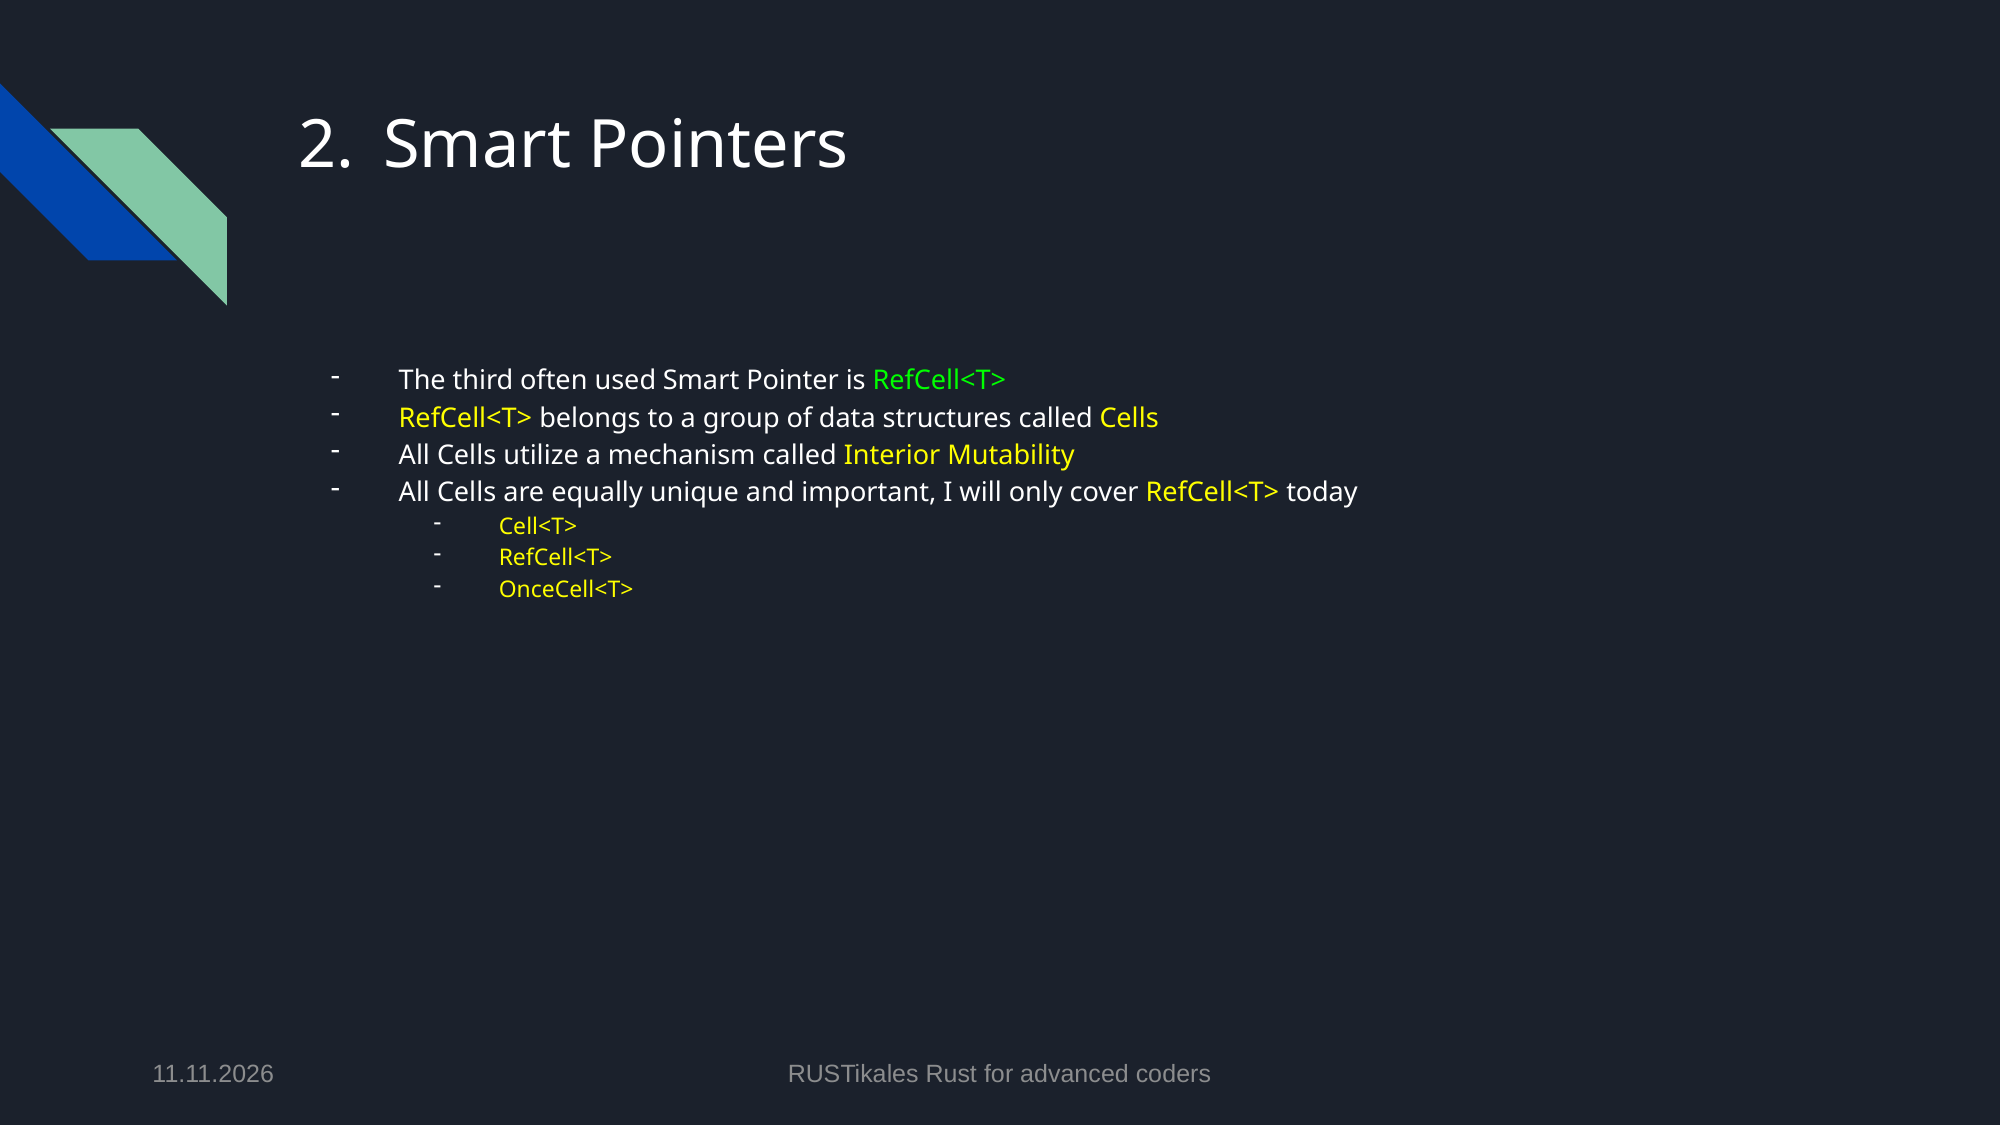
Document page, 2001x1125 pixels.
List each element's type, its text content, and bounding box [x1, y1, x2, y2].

title Smart Pointers [283, 86, 1824, 287]
list The third often used Smart Pointer is RefCell<T> RefCell<T> belongs to a group of data structures called Cells All Cells utilize a mechanism called Interior Mutability All Cells are equally unique and important, I will only cover RefCell<T> today Cell<T> RefCell<T> OnceCell<T> [283, 342, 1824, 980]
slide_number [137, 1042, 588, 1103]
footer RUSTikales Rust for advanced coders [662, 1042, 1338, 1103]
